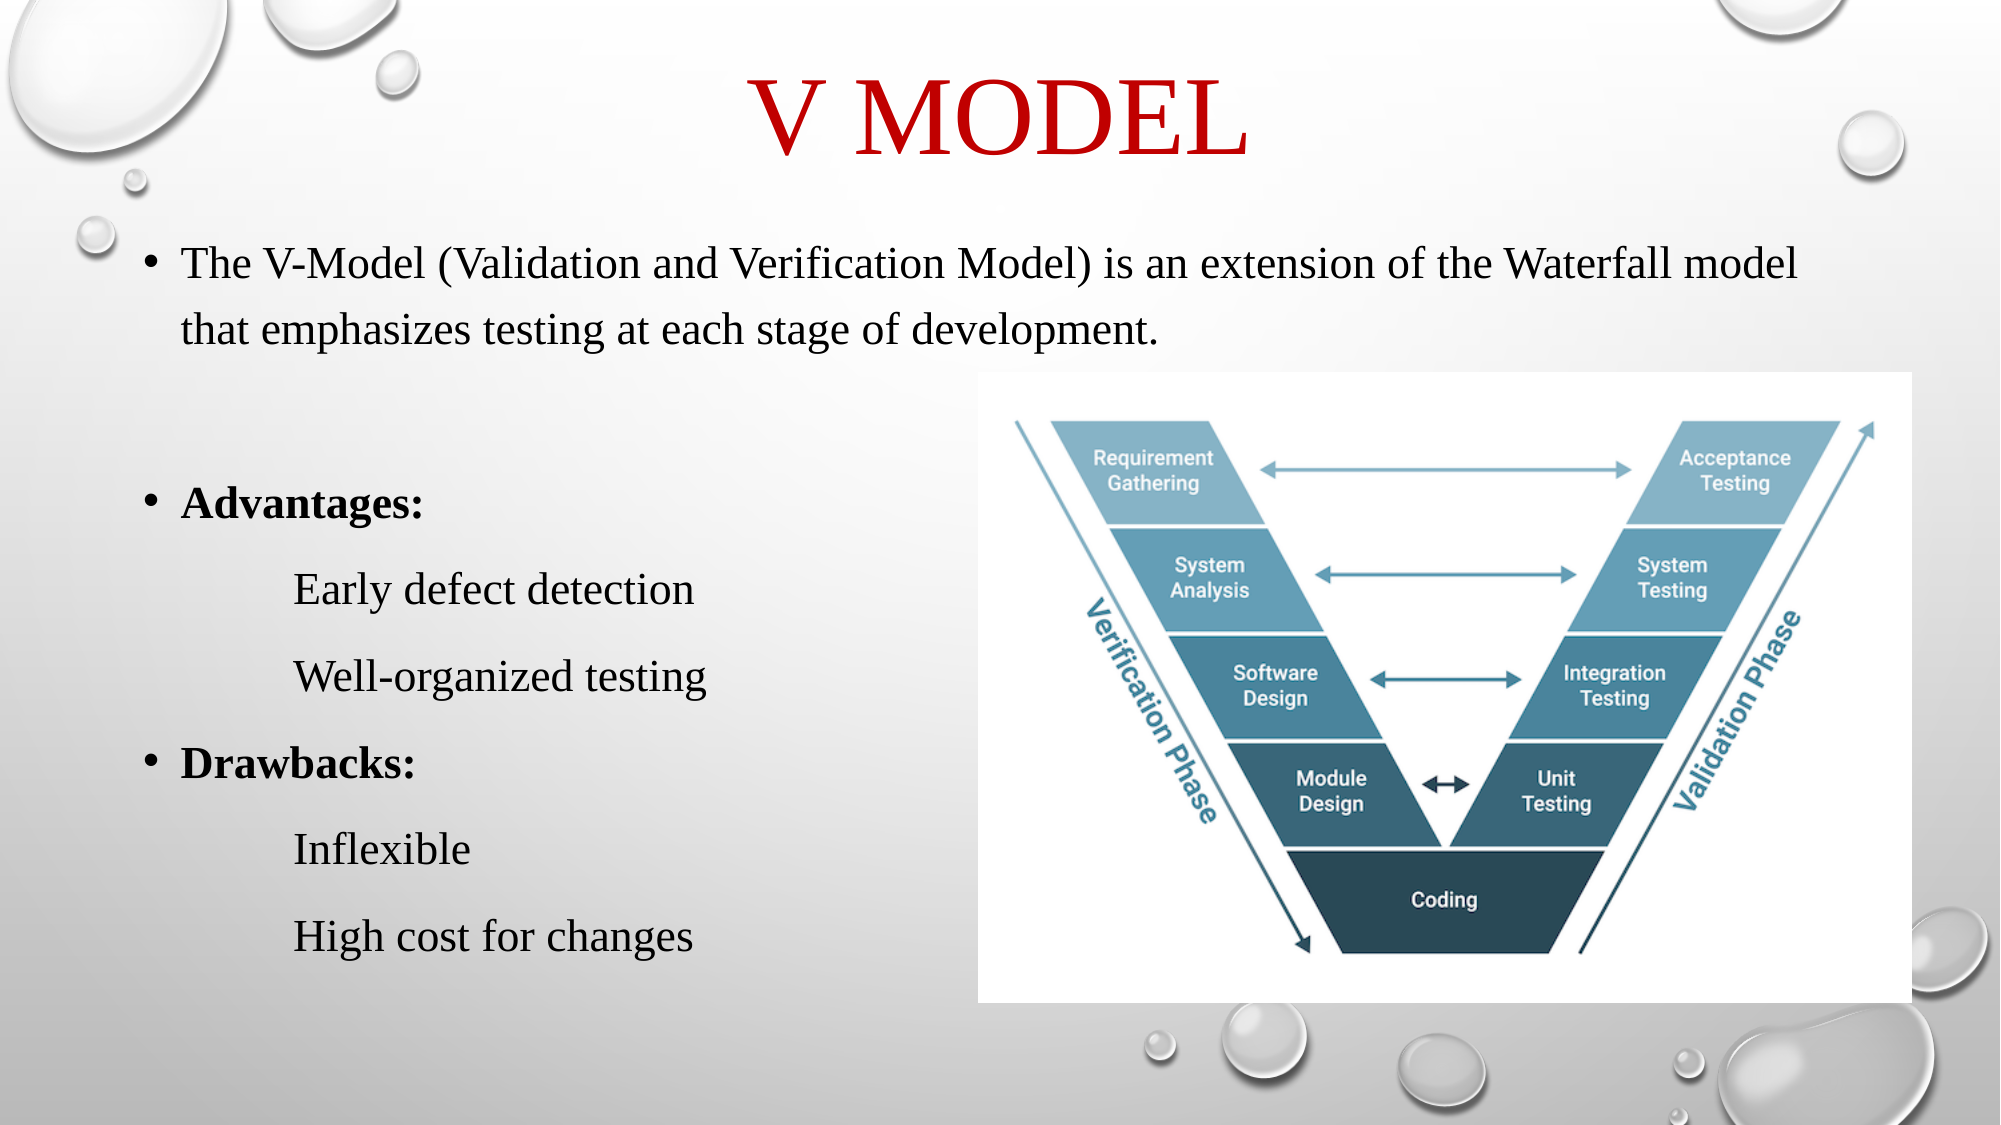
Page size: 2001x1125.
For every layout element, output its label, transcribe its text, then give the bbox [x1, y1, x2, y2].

title V MODEL [149, 44, 1850, 192]
picture [0, 0, 2000, 1125]
list The V-Model (Validation and Verification Model) is an extension of the Waterfall model that emphasizes testing at each stage of development. Advantages: Early defect detection Well-organized testing Drawbacks: Inflexible High cost for changes [128, 214, 1829, 1081]
